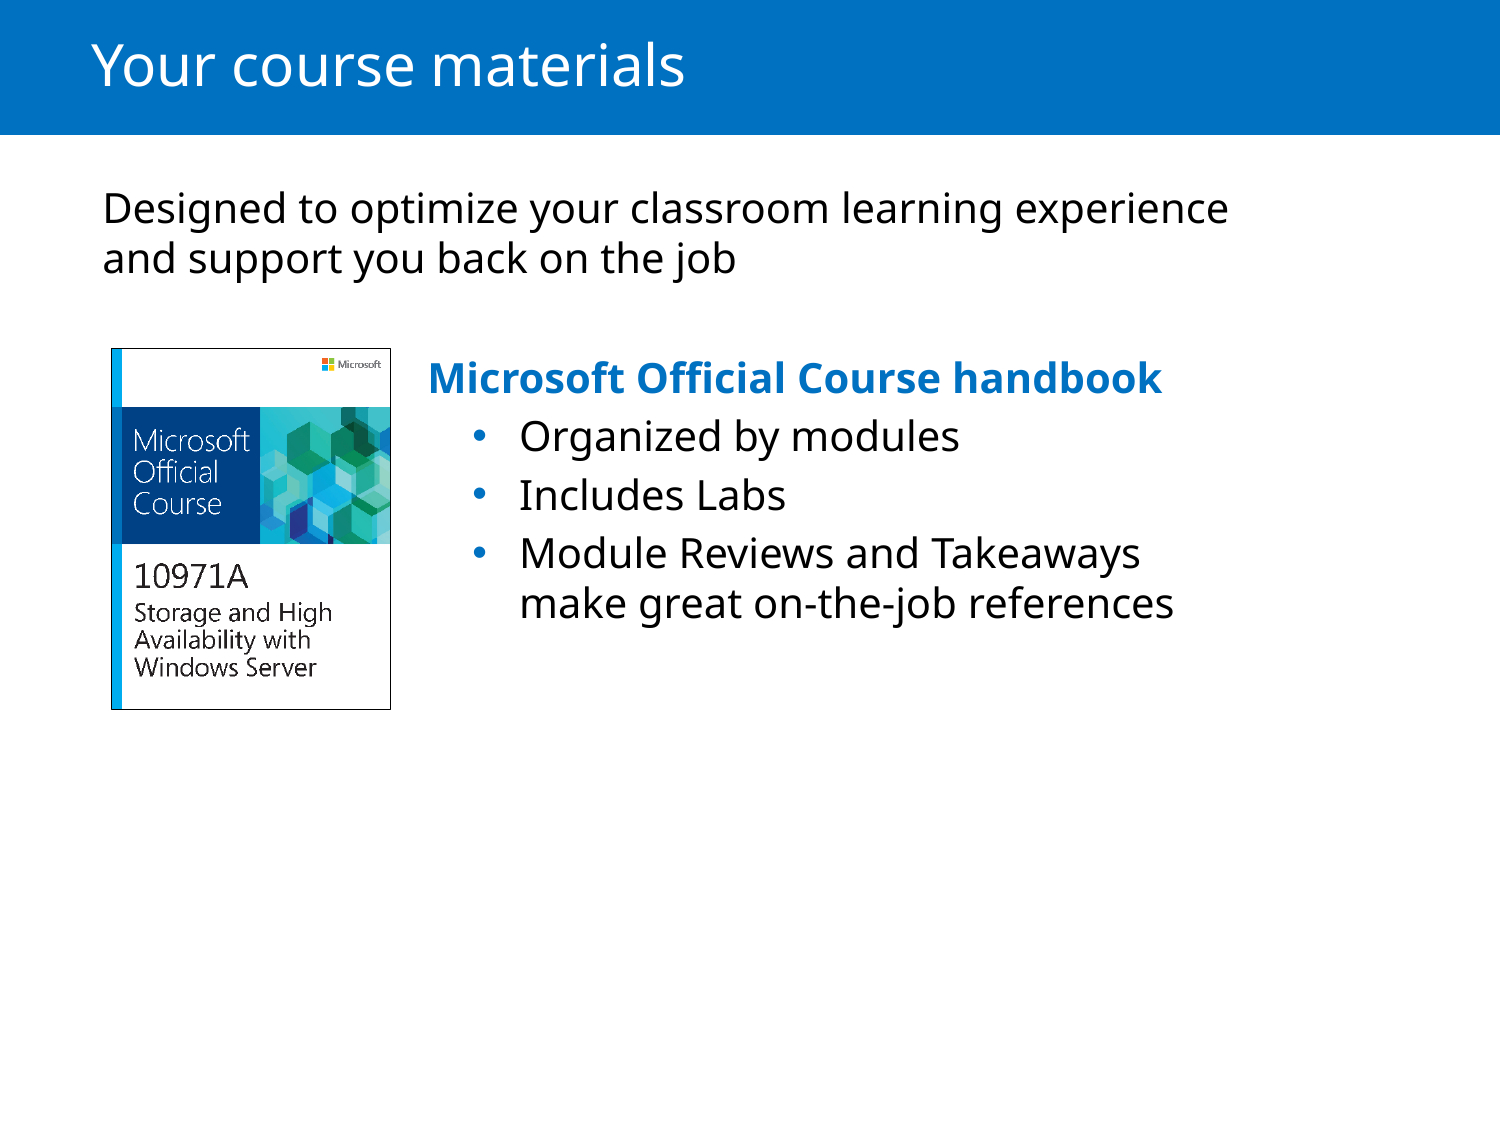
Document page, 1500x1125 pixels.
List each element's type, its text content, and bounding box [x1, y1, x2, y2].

list Microsoft Official Course handbook Organized by modules Includes Labs Module Reviews and Takeaways make great on-the-job references [412, 344, 1213, 714]
picture [111, 348, 390, 710]
title Your course materials [76, 0, 1427, 135]
text_box Designed to optimize your classroom learning experience and support you back on the job [87, 174, 1413, 290]
